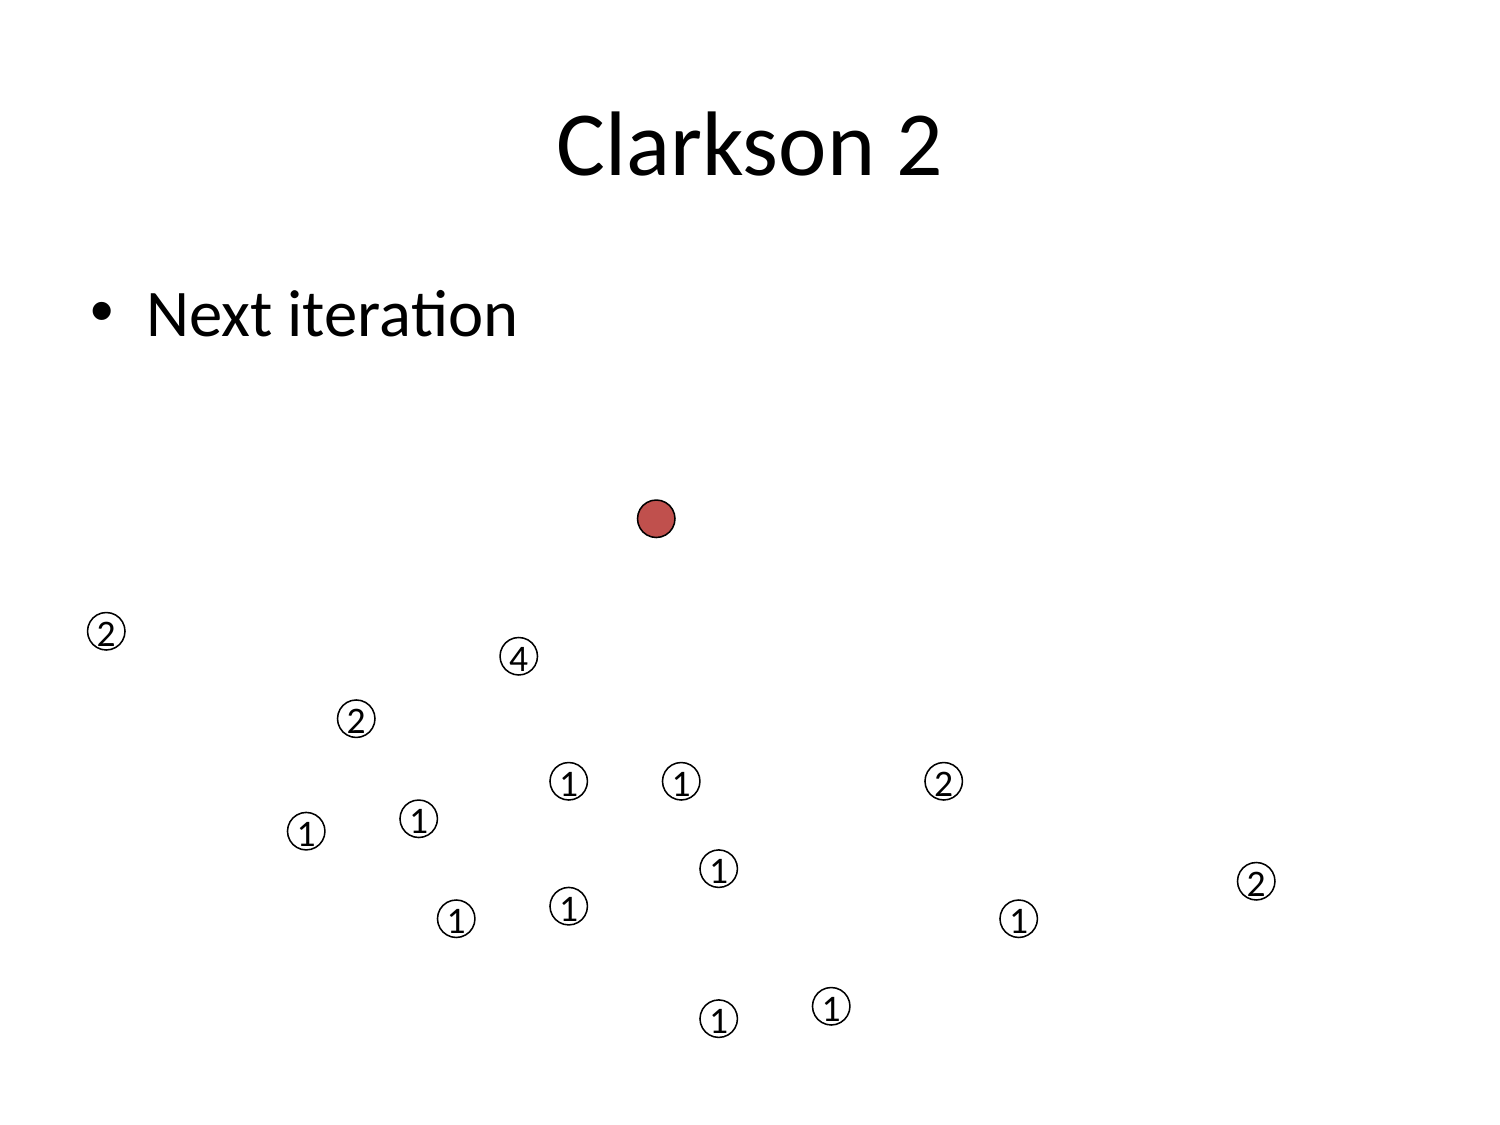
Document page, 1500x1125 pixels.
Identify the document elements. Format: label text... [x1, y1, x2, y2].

text_box Next iteration [74, 262, 1425, 1005]
text_box 1 [699, 1005, 738, 1038]
text_box 1 [812, 1005, 850, 1026]
title Clarkson 2 [75, 45, 1425, 233]
